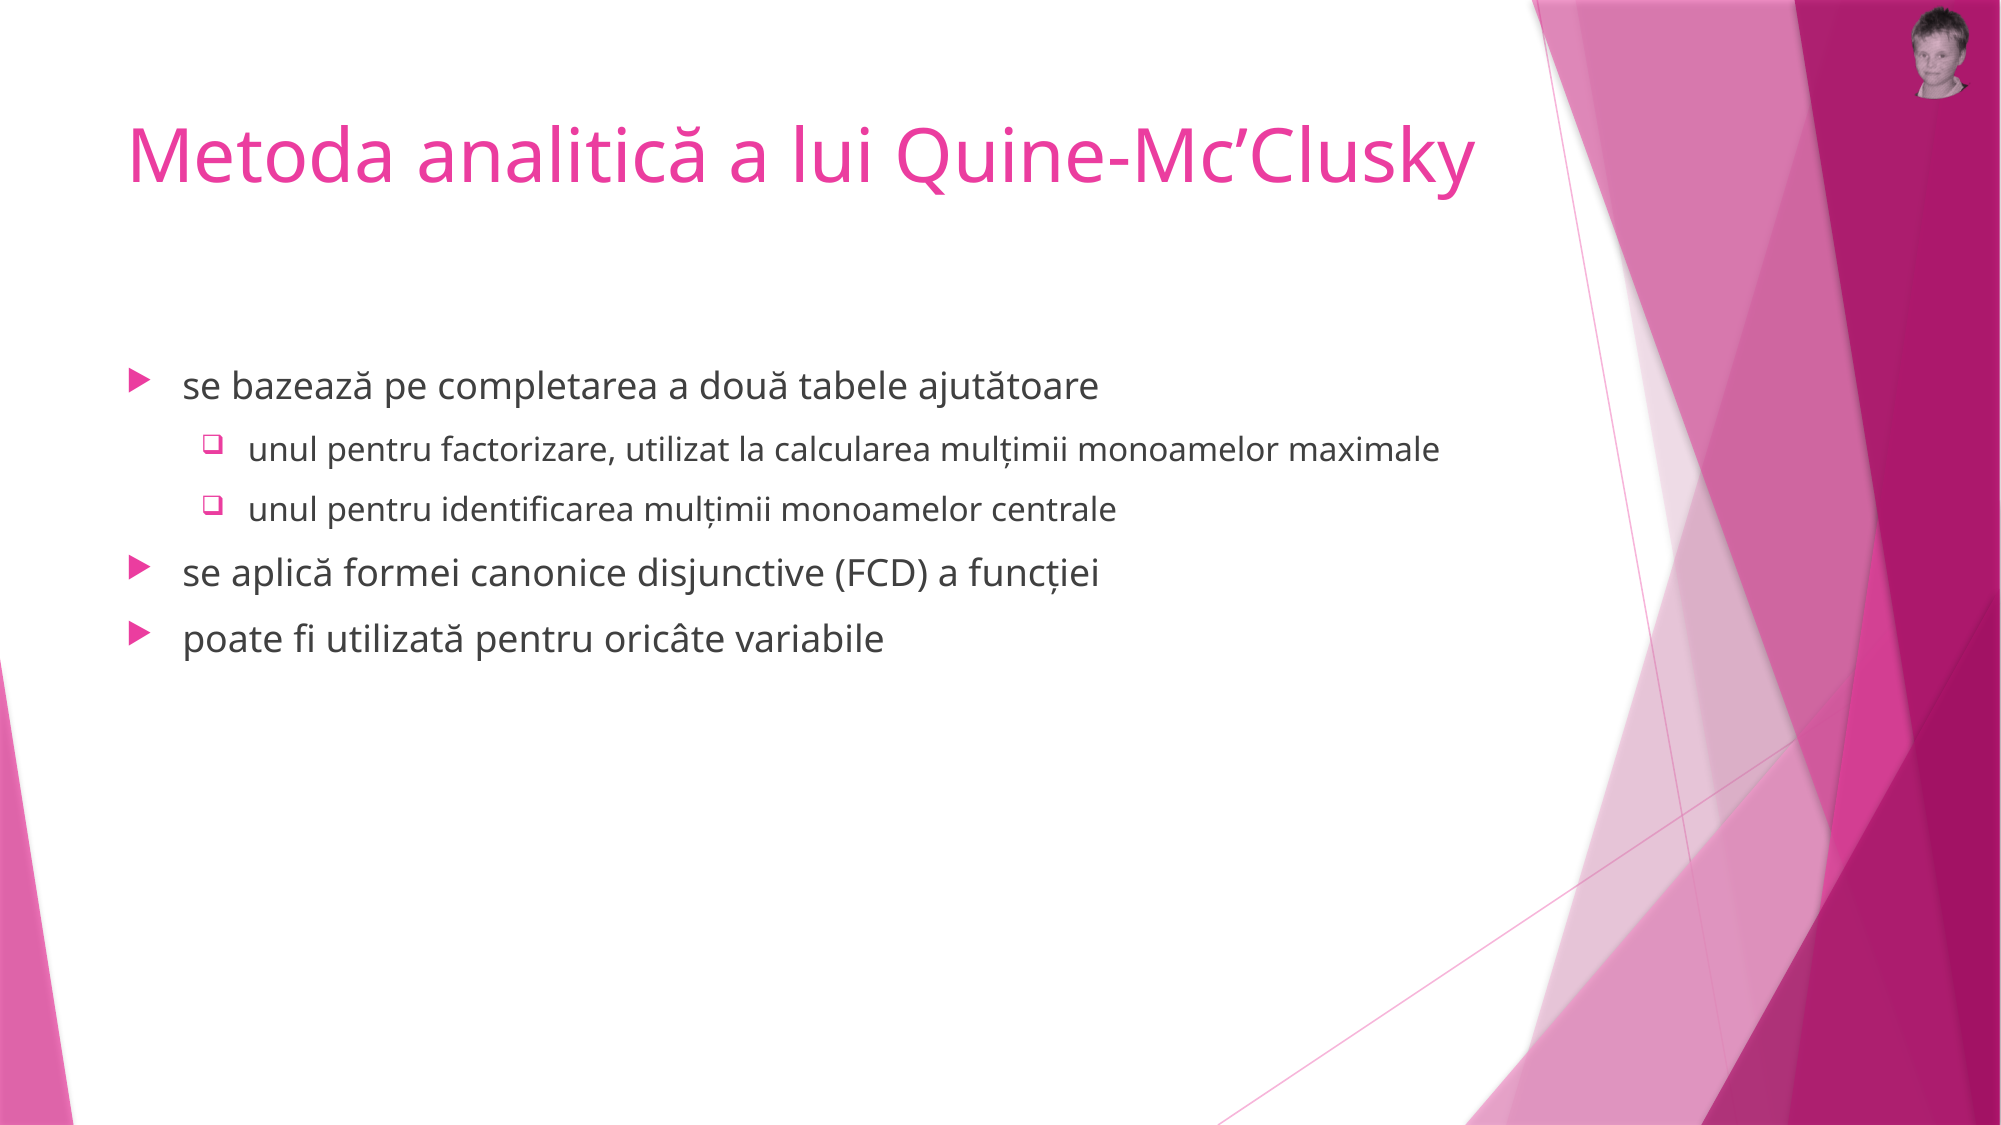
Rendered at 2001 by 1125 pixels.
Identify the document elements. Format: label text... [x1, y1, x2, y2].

list se bazează pe completarea a două tabele ajutătoare unul pentru factorizare, utilizat la calcularea mulțimii monoamelor maximale unul pentru identificarea mulțimii monoamelor centrale se aplică formei canonice disjunctive (FCD) a funcției poate fi utilizată pentru oricâte variabile [111, 354, 1522, 992]
title Metoda analitică a lui Quine-Mc’Clusky [111, 99, 1522, 317]
picture [1882, 0, 1984, 101]
